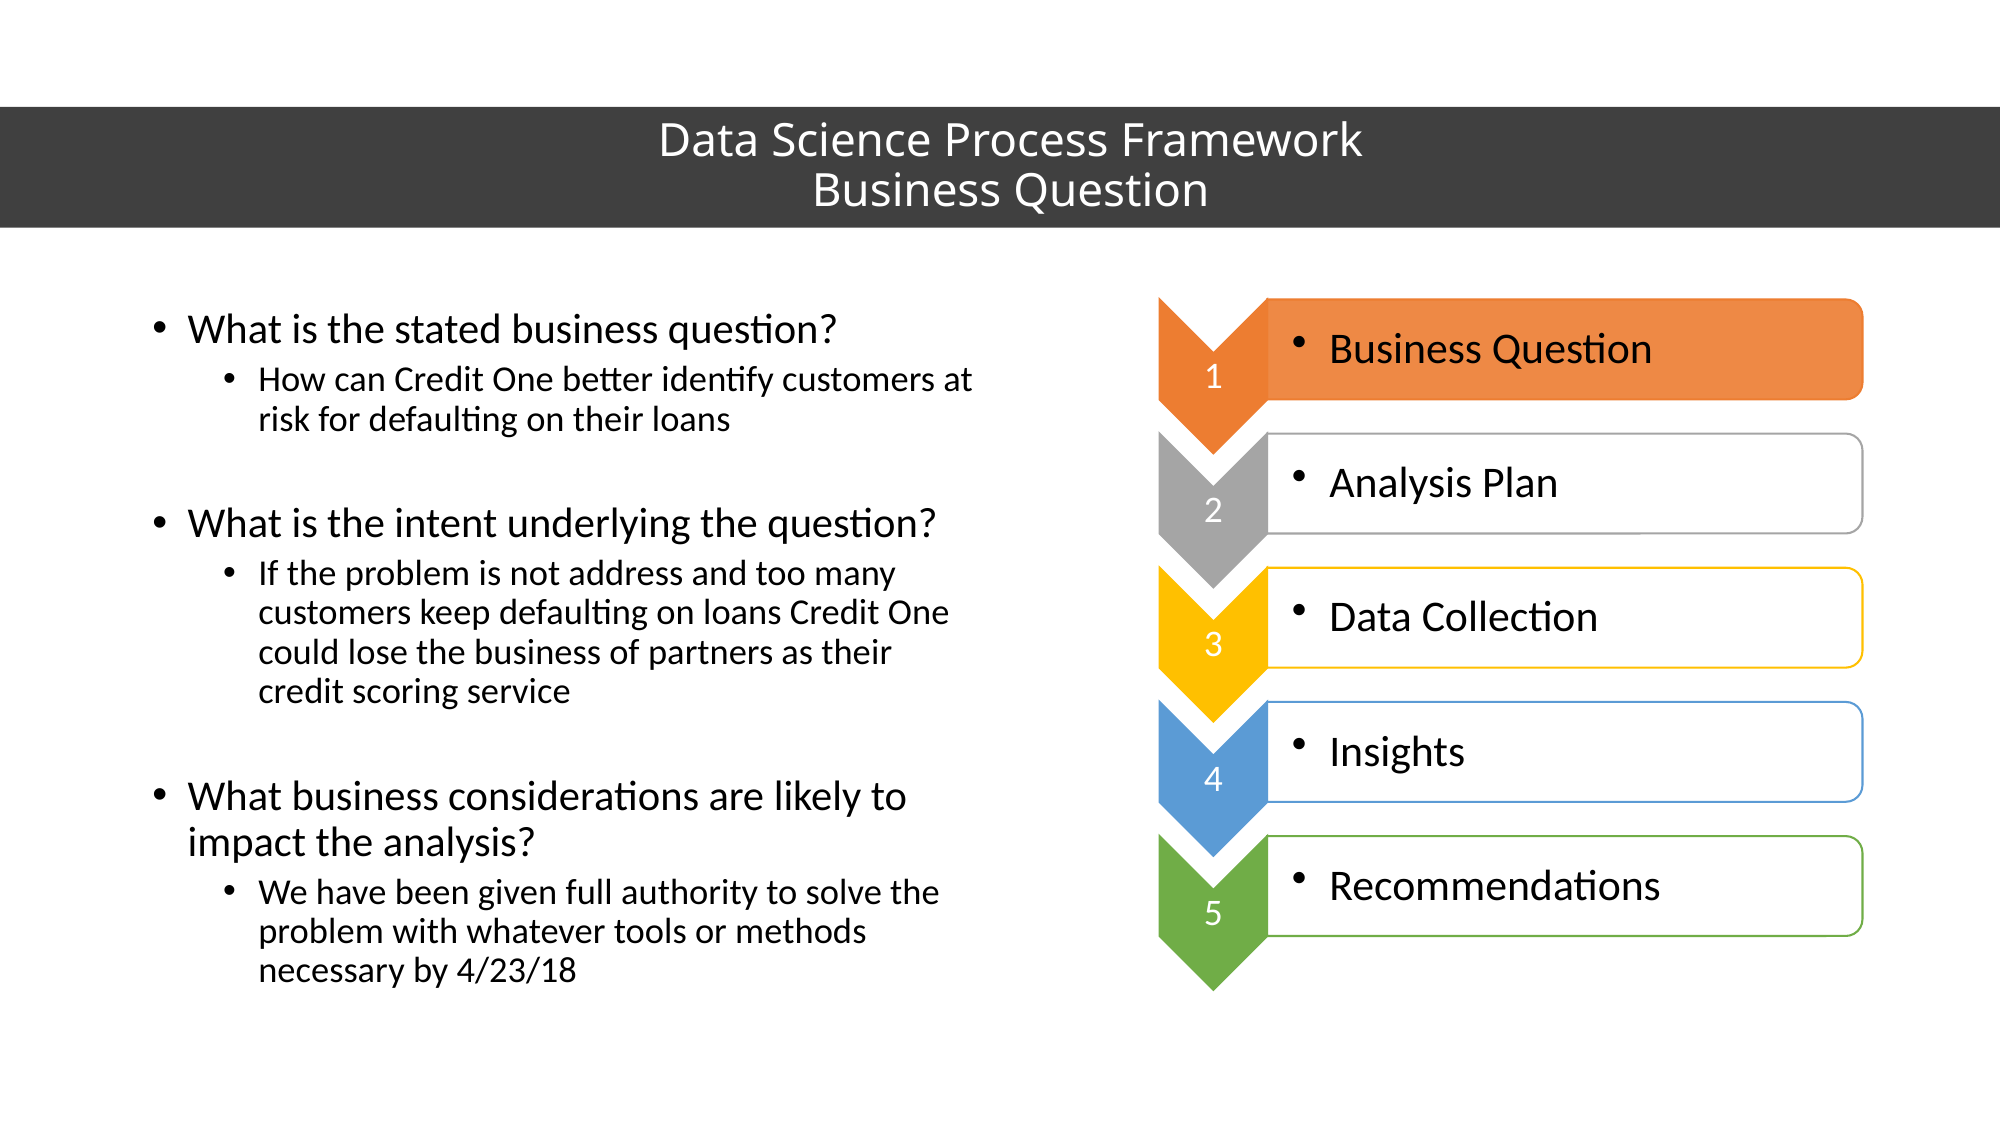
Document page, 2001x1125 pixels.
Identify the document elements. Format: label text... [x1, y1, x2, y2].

text_box [0, 106, 2000, 229]
title Data Science Process Framework Business Question [91, 105, 1931, 228]
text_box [1159, 299, 1863, 990]
list What is the stated business question? How can Credit One better identify customers at risk for defaulting on their loans What is the intent underlying the question? If the problem is not address and too many customers keep defaulting on loans Credit One could lose the business of partners as their credit scoring service What business considerations are likely to impact the analysis? We have been given full authority to solve the problem with whatever tools or methods necessary by 4/23/18 [137, 299, 1000, 1014]
